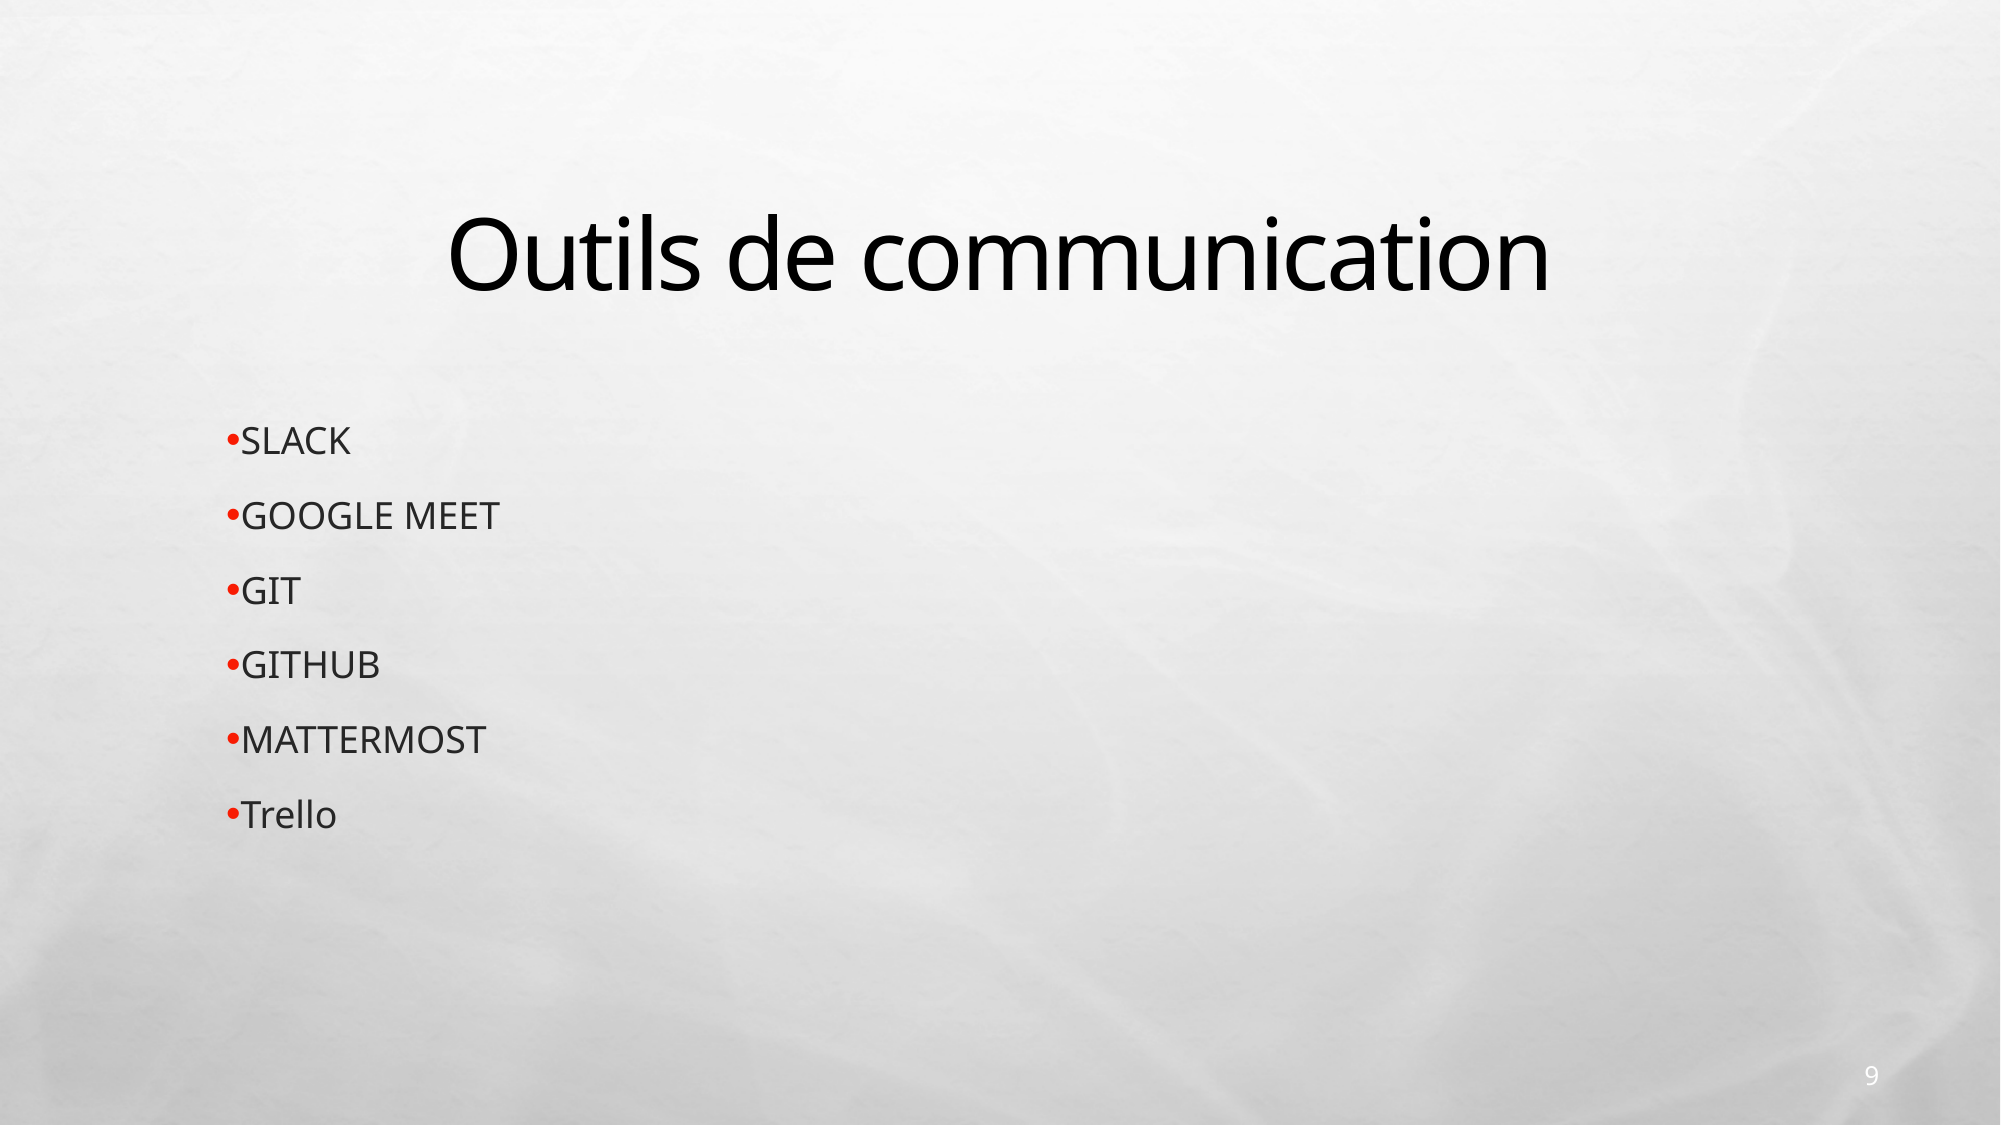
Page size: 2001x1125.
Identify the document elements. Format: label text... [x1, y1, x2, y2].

list SLACK GOOGLE MEET GIT GITHUB MATTERMOST Trello [211, 365, 1789, 954]
slide_number 9 [1745, 1051, 1895, 1103]
title Outils de communication [211, 174, 1789, 346]
